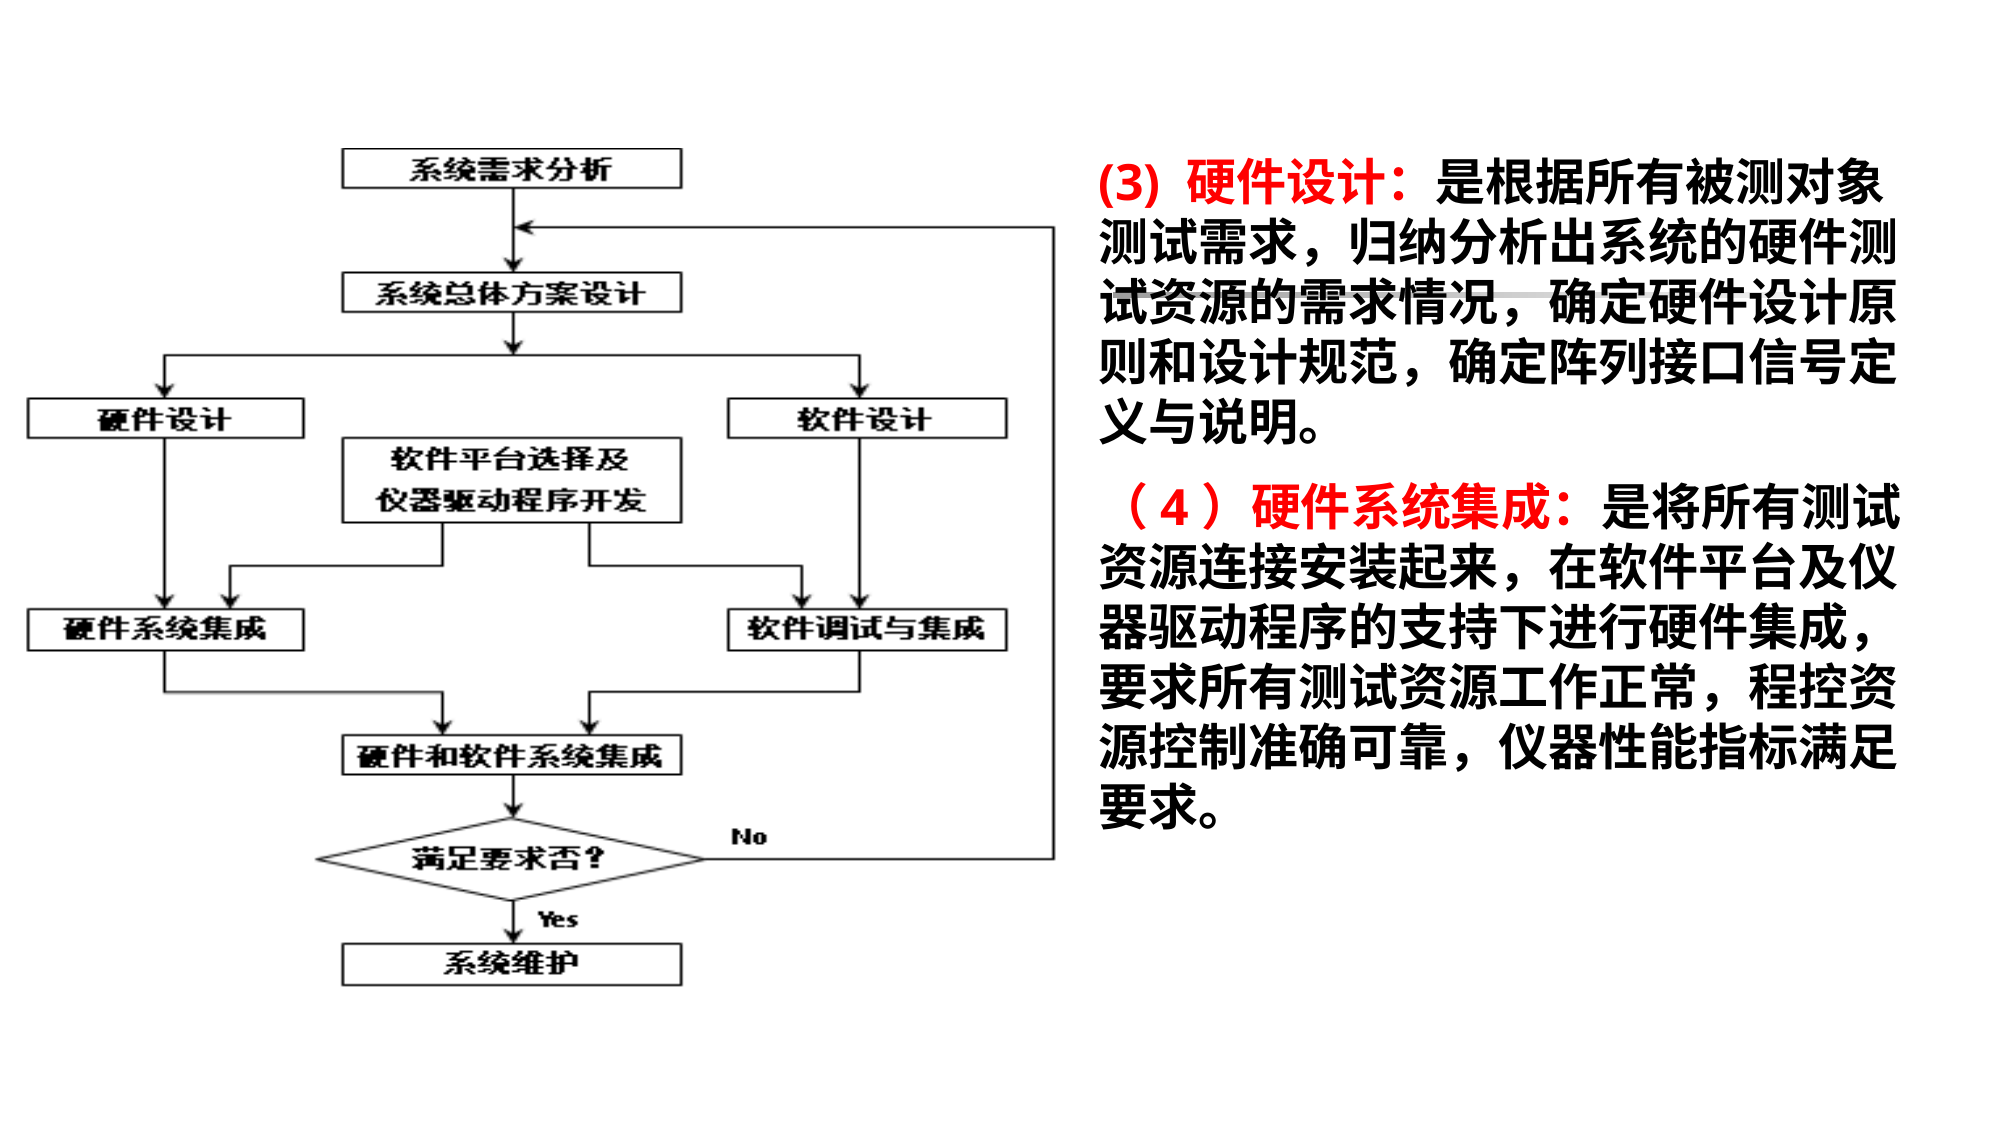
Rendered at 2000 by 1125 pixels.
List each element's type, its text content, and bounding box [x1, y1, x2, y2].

picture [25, 148, 1114, 1005]
text_box (3) 硬件设计：是根据所有被测对象测试需求，归纳分析出系统的硬件测试资源的需求情况，确定硬件设计原则和设计规范，确定阵列接口信号定义与说明。 （4）硬件系统集成：是将所有测试资源连接安装起来，在软件平台及仪器驱动程序的支持下进行硬件集成，要求所有测试资源工作正常，程控资源控制准确可靠，仪器性能指标满足要求。 [1083, 142, 1947, 843]
